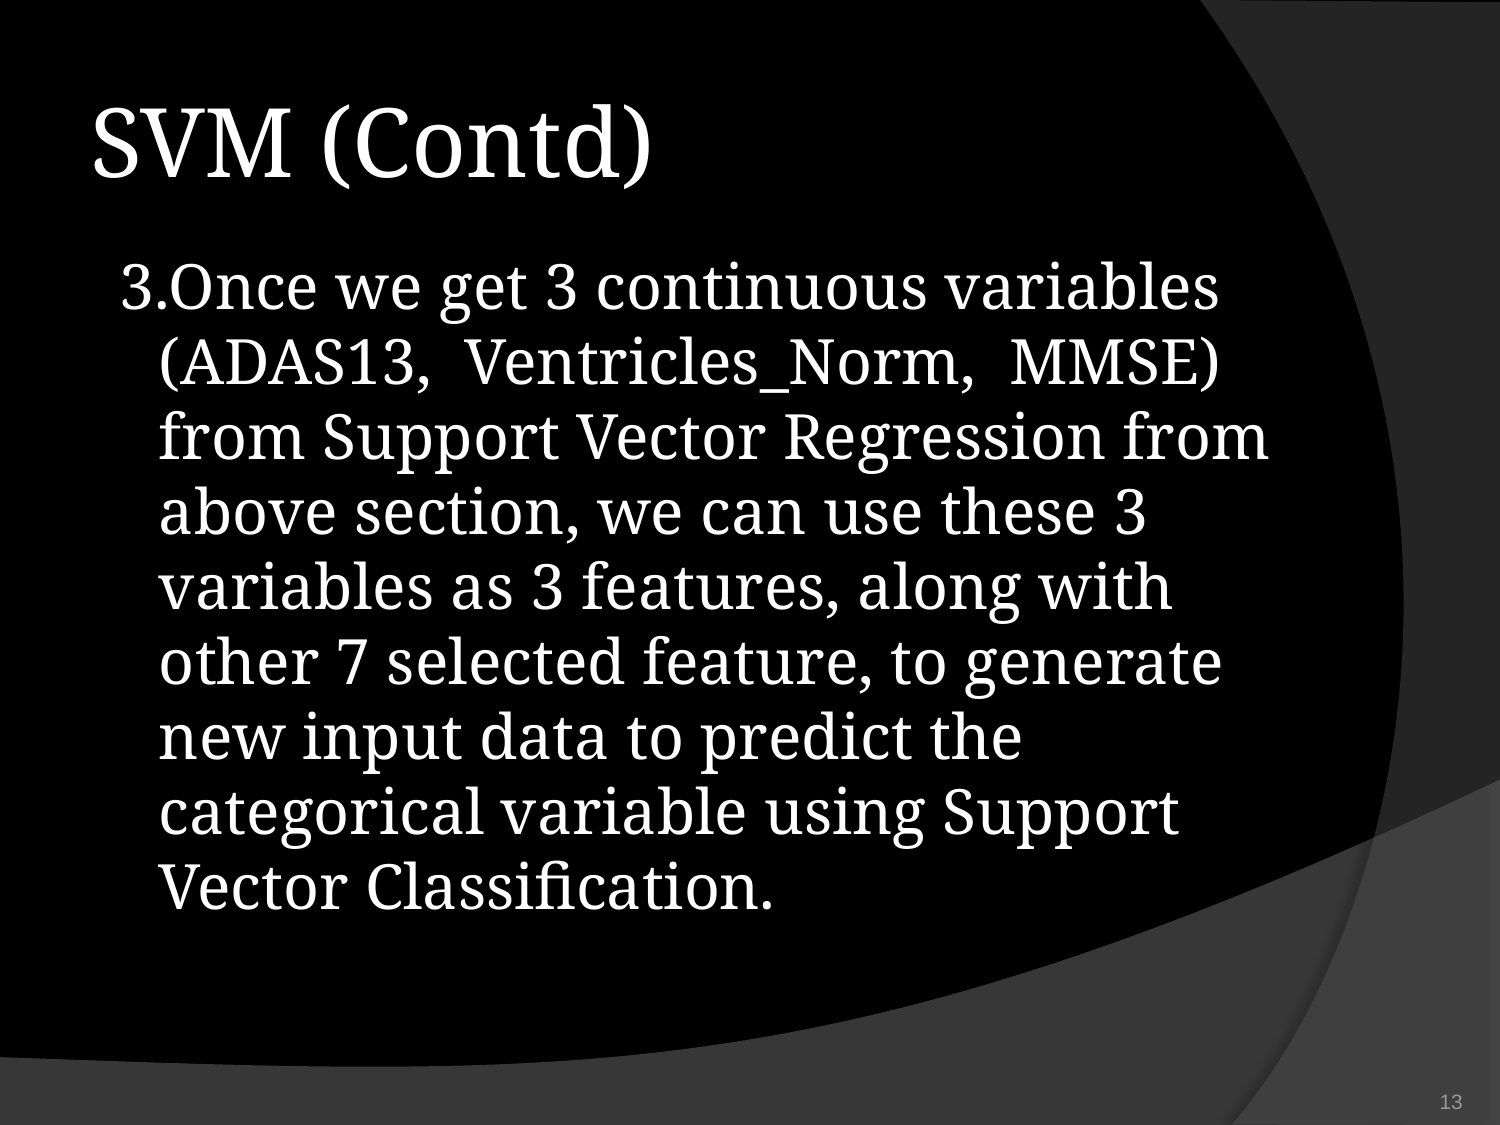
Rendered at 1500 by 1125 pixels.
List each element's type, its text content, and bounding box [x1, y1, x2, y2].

title SVM (Contd) [75, 45, 1300, 232]
slide_number ‹#› [1337, 1053, 1463, 1114]
list 3.Once we get 3 continuous variables (ADAS13, Ventricles_Norm, MMSE) from Support Vector Regression from above section, we can use these 3 variables as 3 features, along with other 7 selected feature, to generate new input data to predict the categorical variable using Support Vector Classification. [75, 232, 1300, 976]
